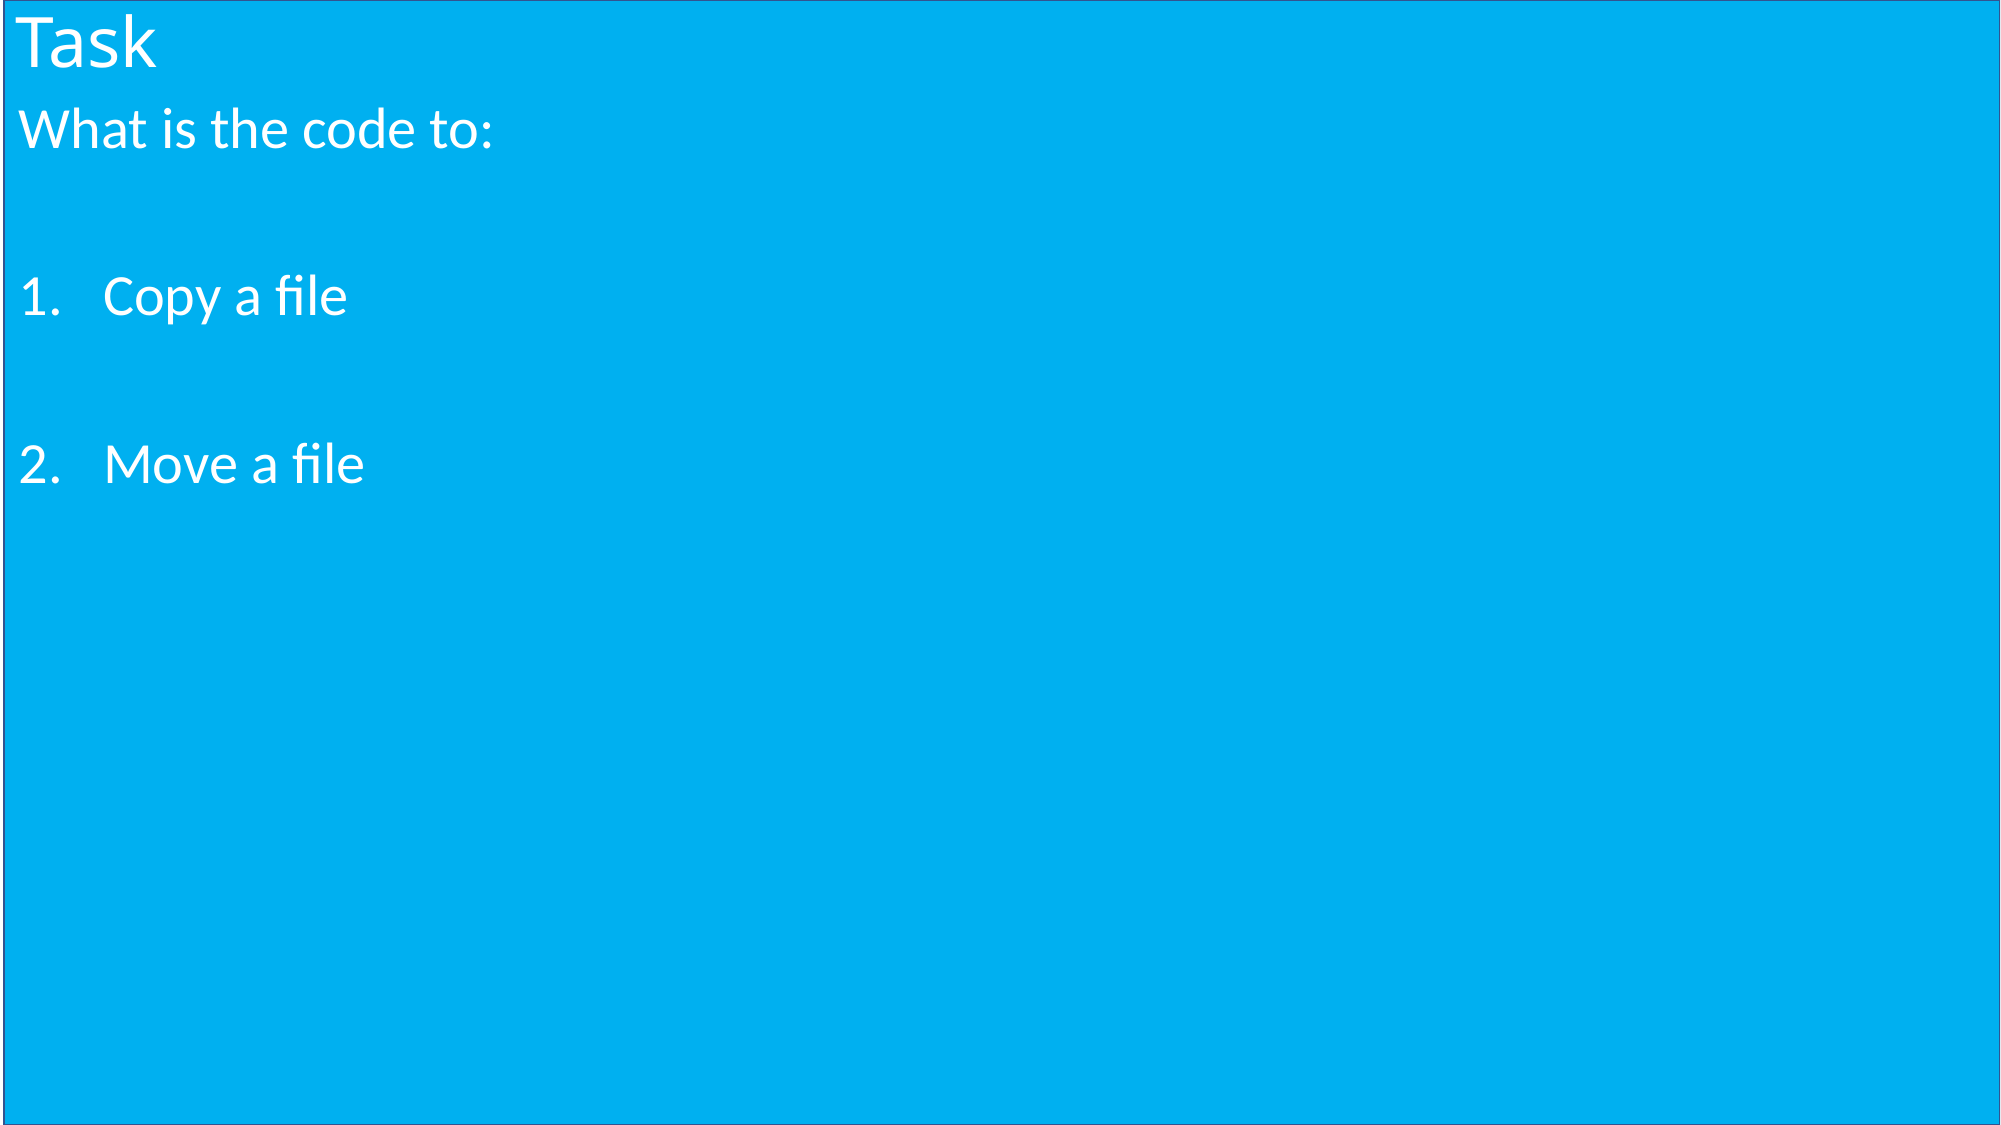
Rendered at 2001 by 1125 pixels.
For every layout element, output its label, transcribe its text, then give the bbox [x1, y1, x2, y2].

title Task [0, 0, 2000, 91]
list What is the code to: Copy a file Move a file [3, 90, 2000, 1125]
